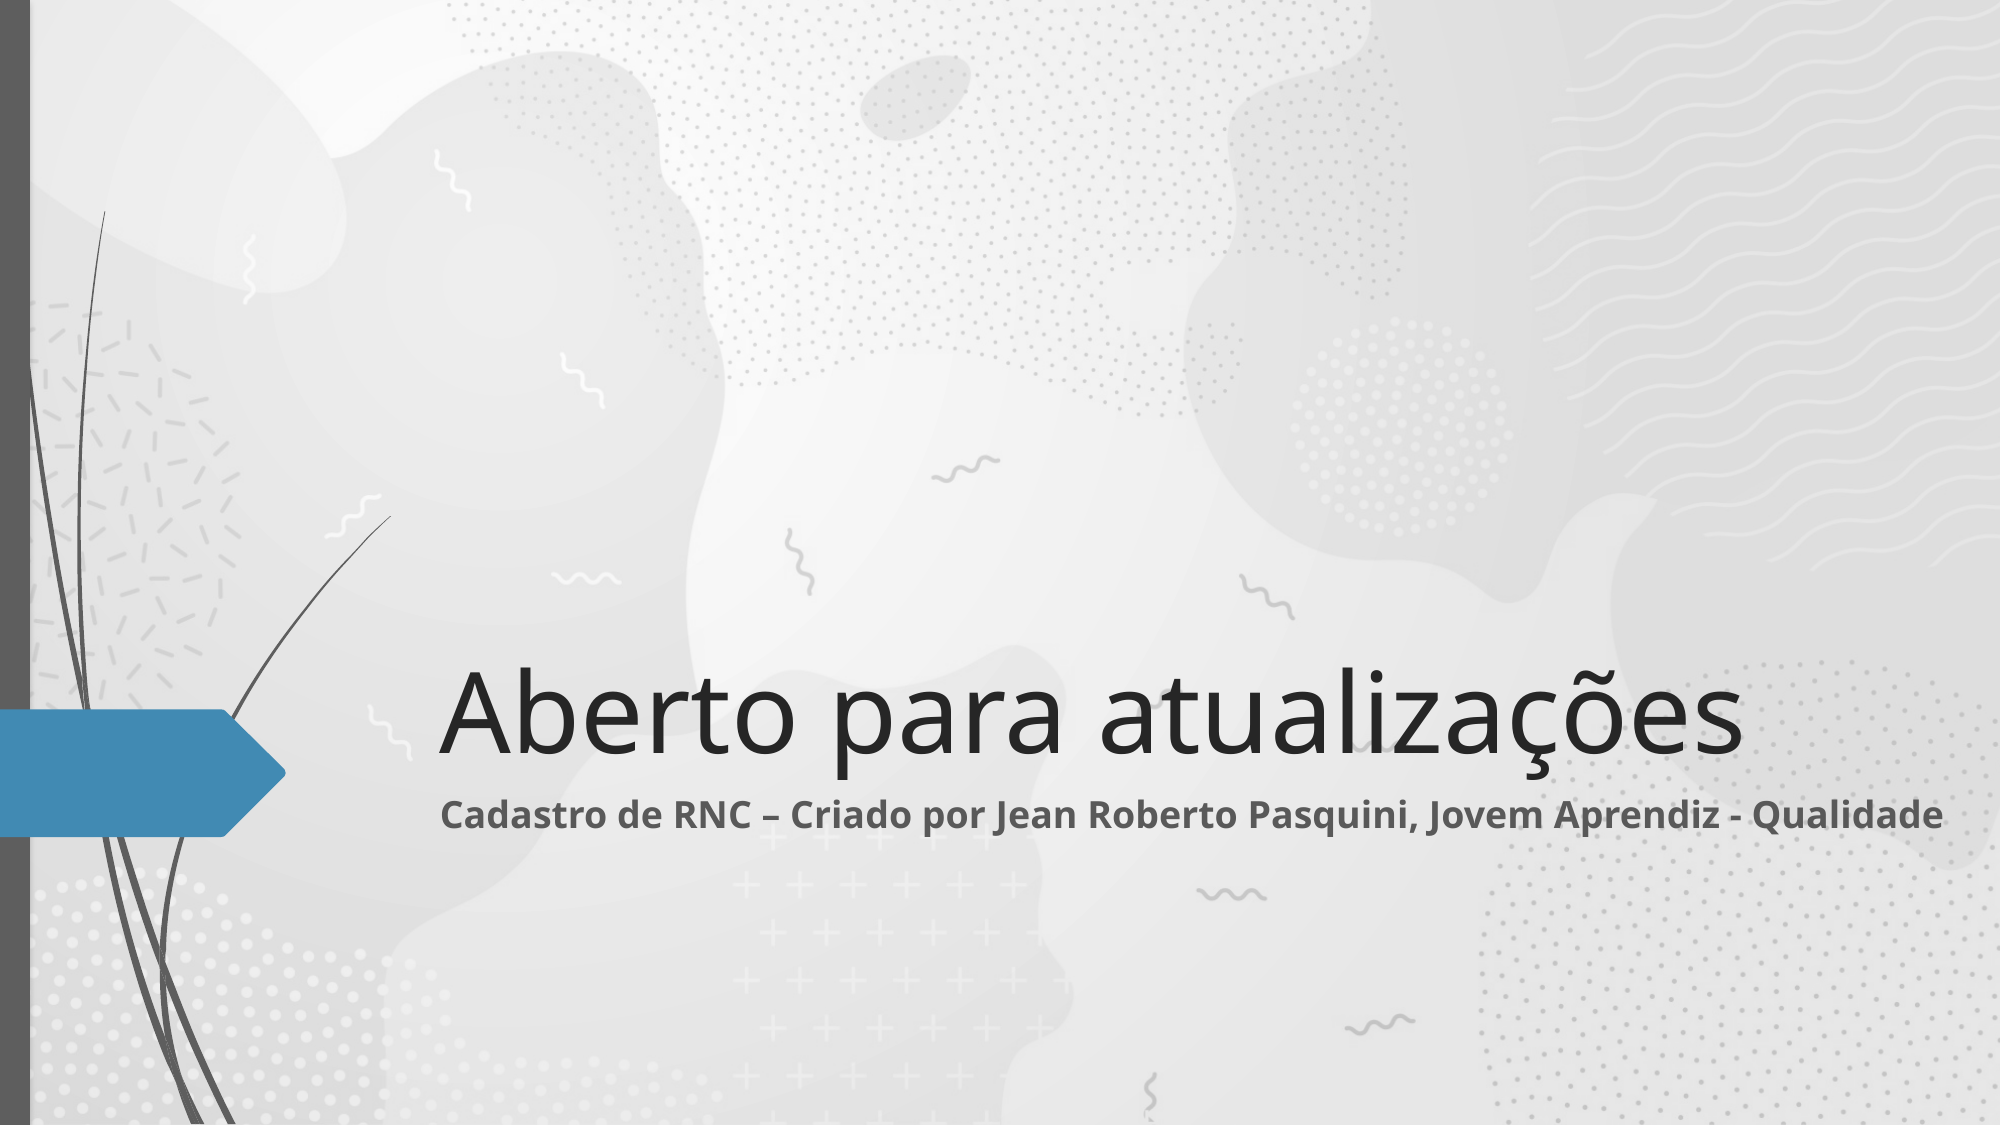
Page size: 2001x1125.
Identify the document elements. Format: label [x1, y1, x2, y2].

picture [392, 0, 2000, 1125]
text_box [4, 0, 392, 1125]
picture [0, 0, 4, 1125]
